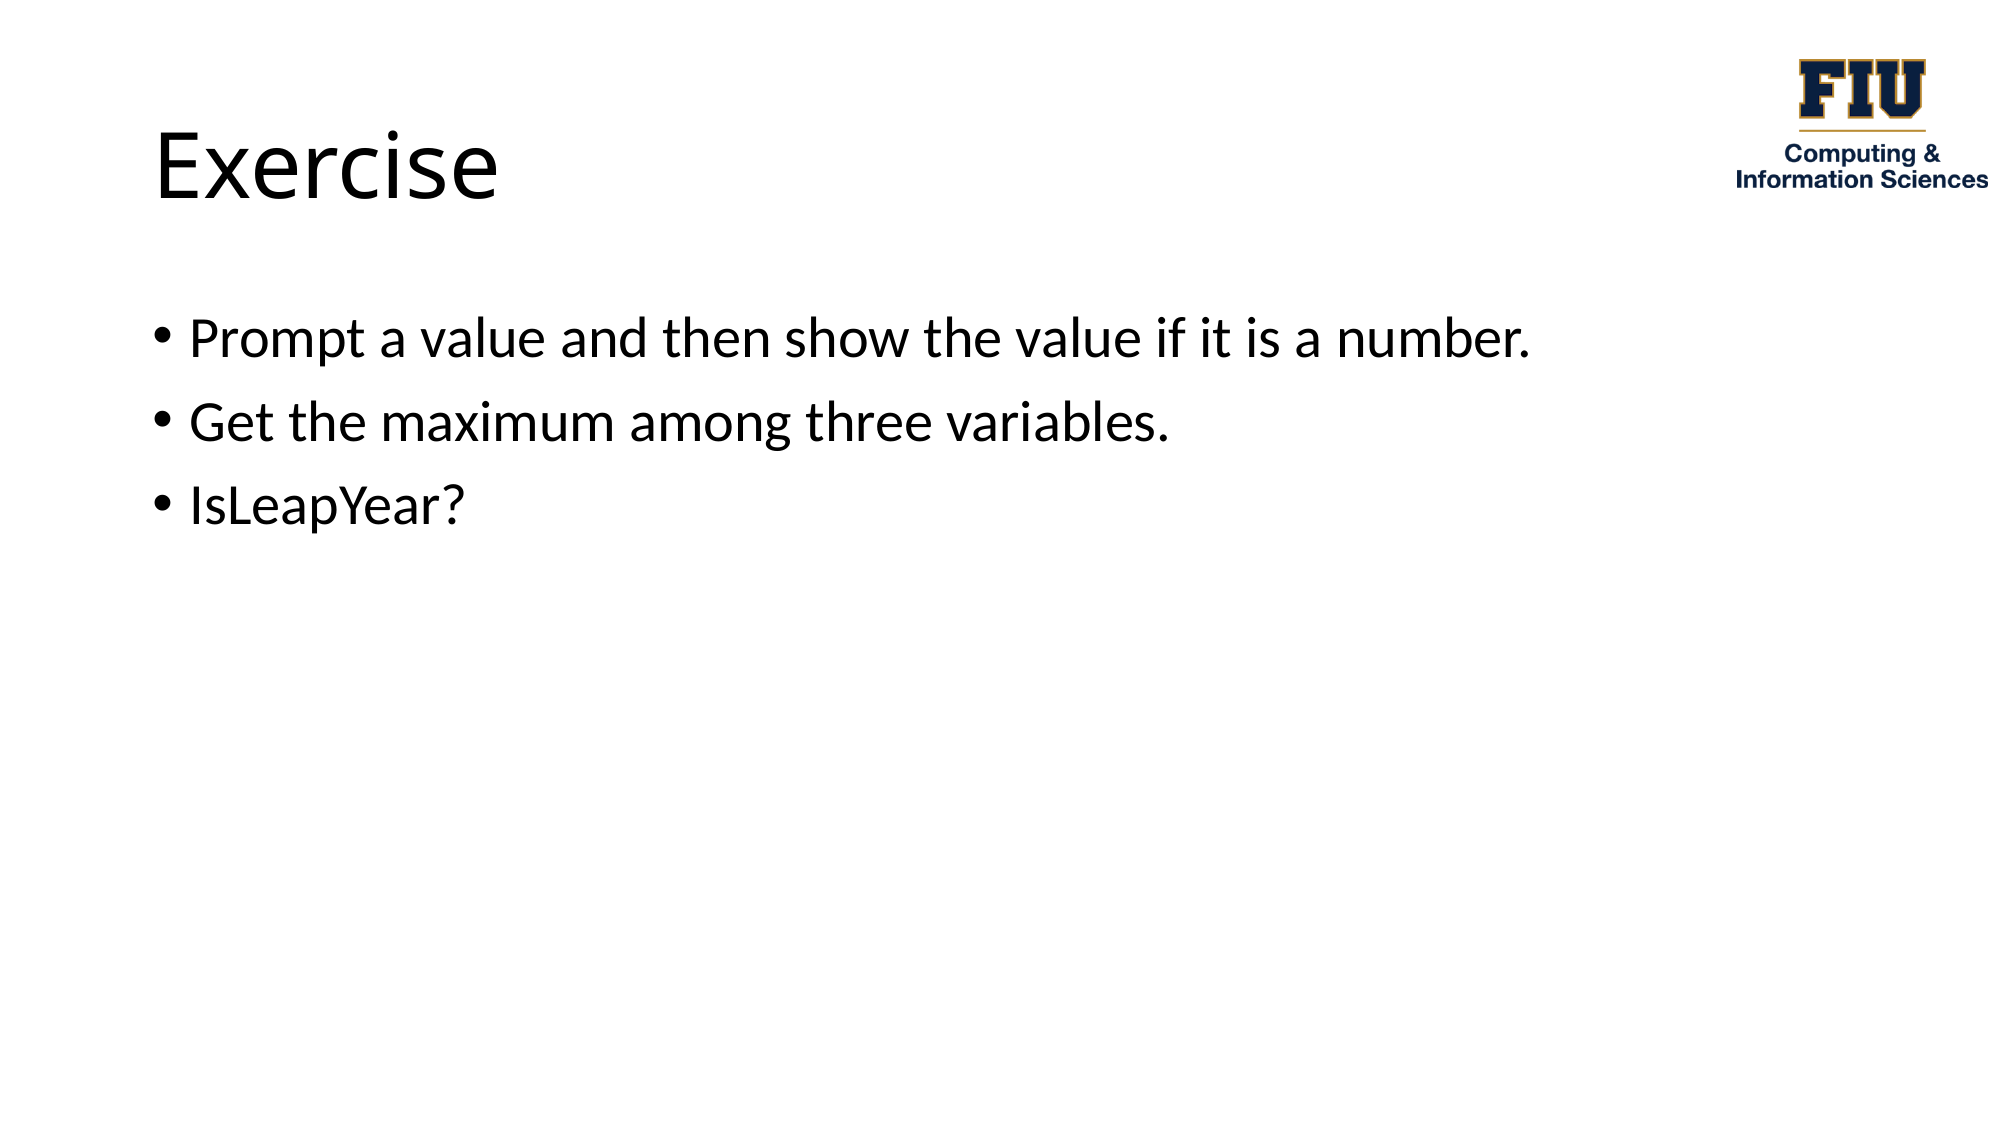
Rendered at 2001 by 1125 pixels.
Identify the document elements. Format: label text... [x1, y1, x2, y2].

title Exercise [137, 59, 1863, 278]
picture [1863, 59, 1988, 188]
list Prompt a value and then show the value if it is a number. Get the maximum among three variables. IsLeapYear? [137, 299, 1863, 1014]
